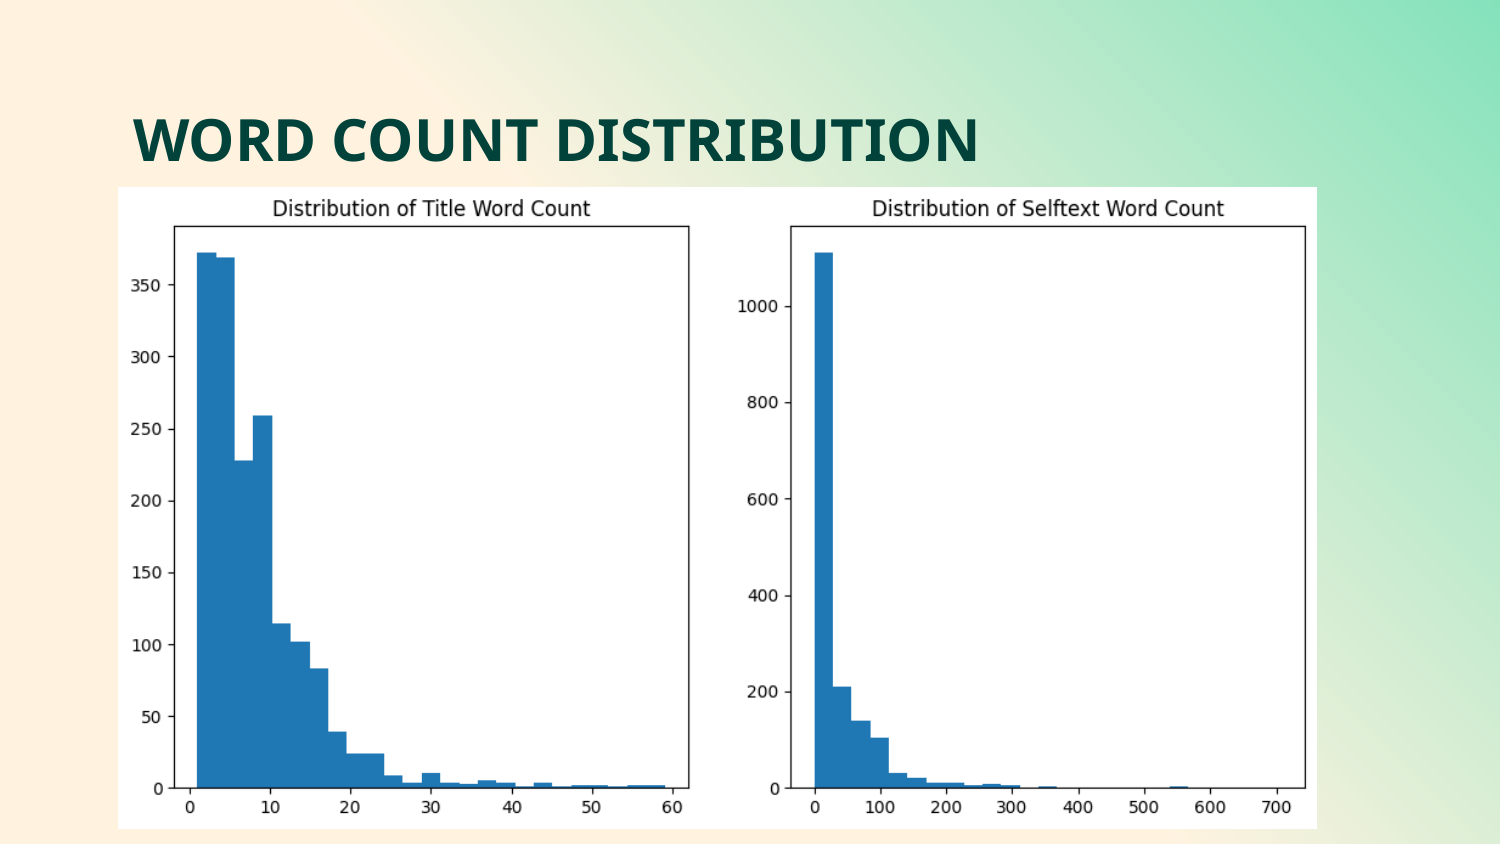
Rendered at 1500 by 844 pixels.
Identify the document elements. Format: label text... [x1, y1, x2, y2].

text_box WORD COUNT DISTRIBUTION [118, 88, 1382, 193]
picture [117, 187, 1317, 830]
